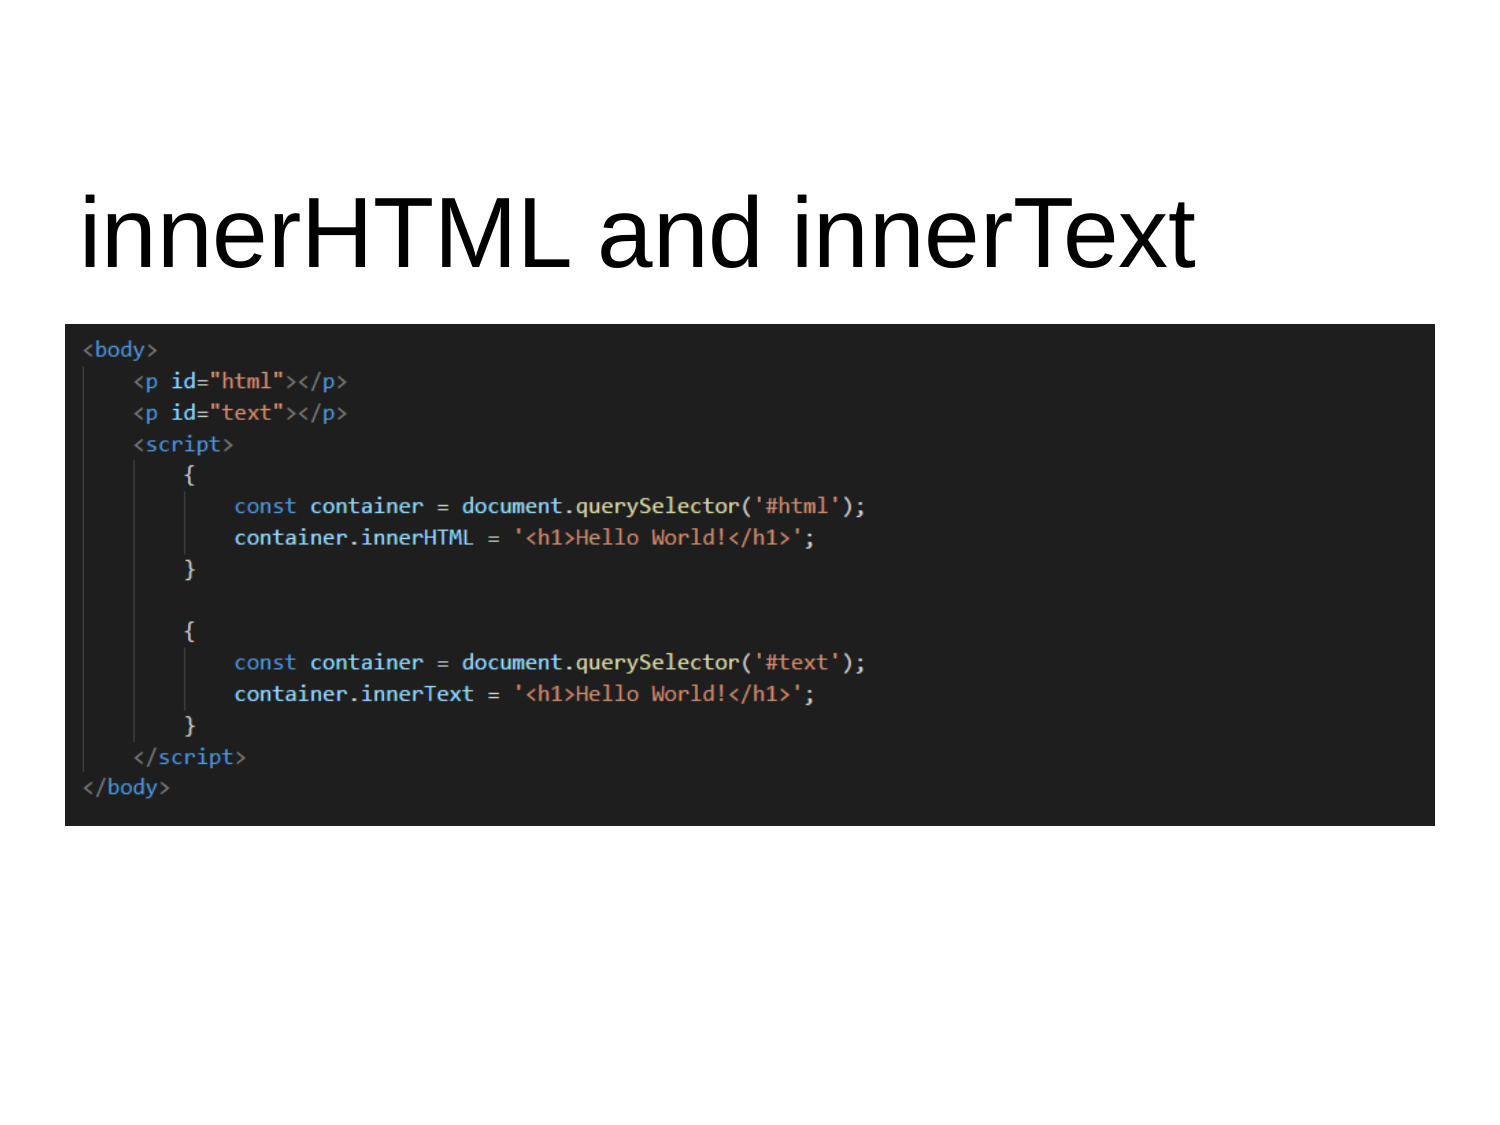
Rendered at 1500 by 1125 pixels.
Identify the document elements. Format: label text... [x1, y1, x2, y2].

picture [64, 324, 1436, 826]
text_box innerHTML and innerText [65, 153, 1458, 303]
